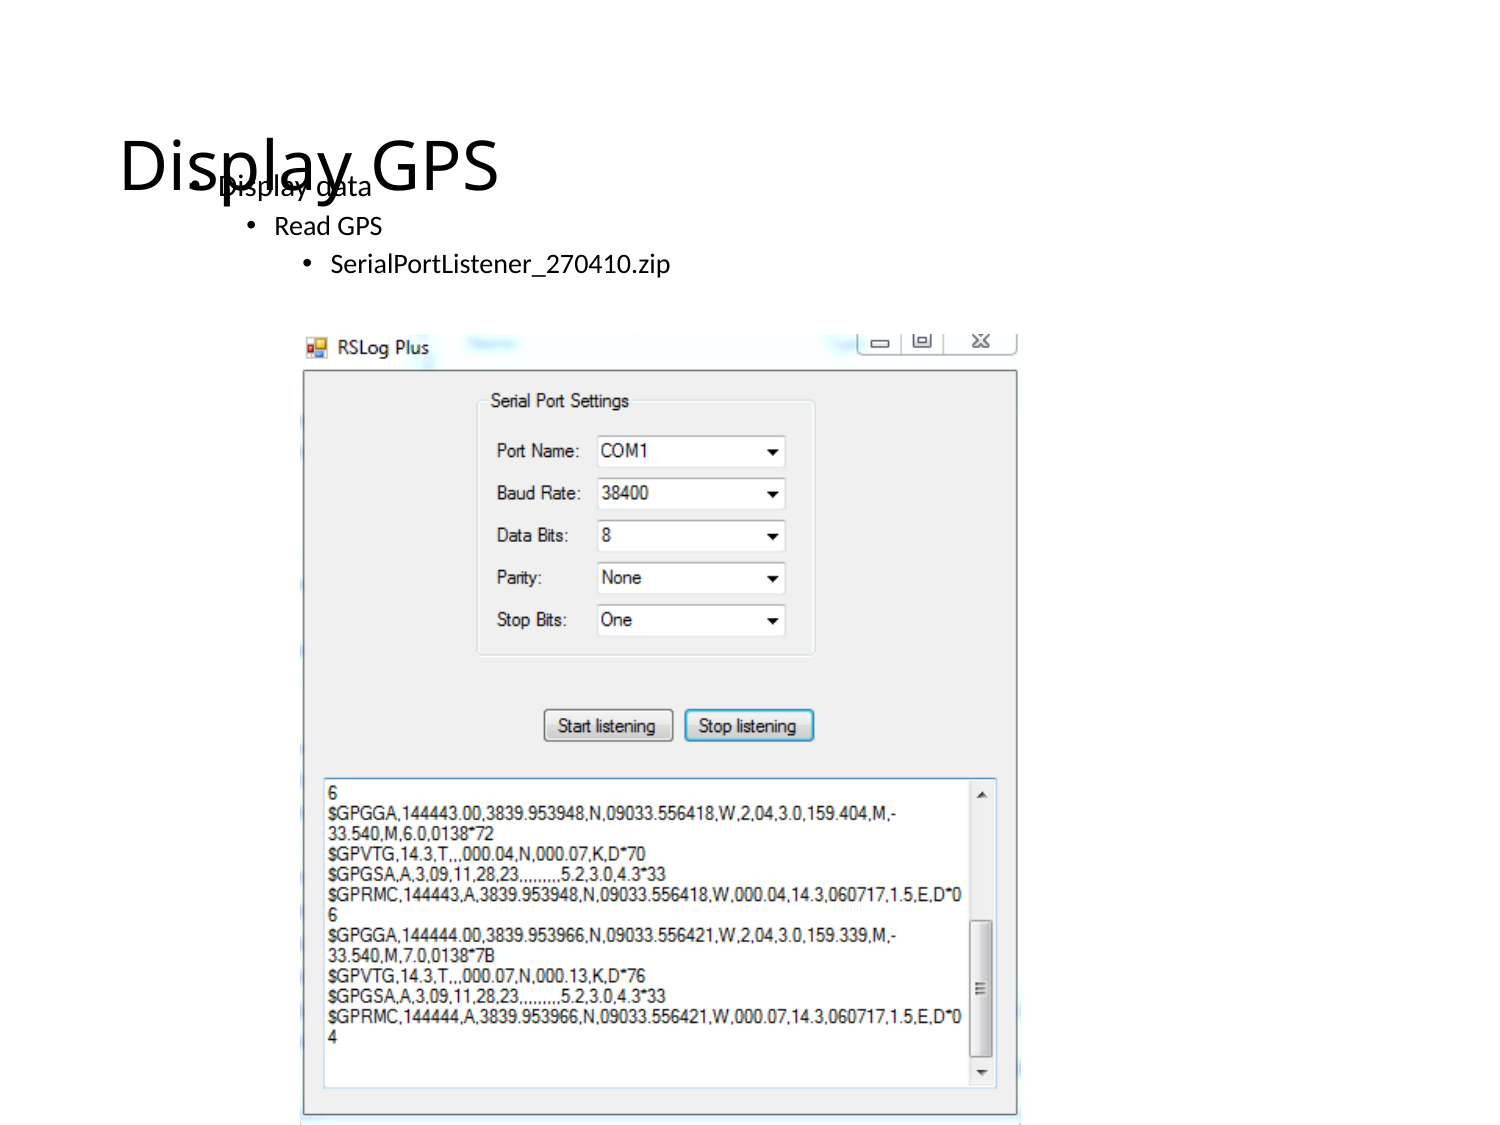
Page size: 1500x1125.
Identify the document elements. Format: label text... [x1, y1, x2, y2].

list Display data Read GPS SerialPortListener_270410.zip [62, 162, 1463, 388]
picture [299, 334, 1021, 1125]
title Display GPS [103, 59, 1397, 162]
